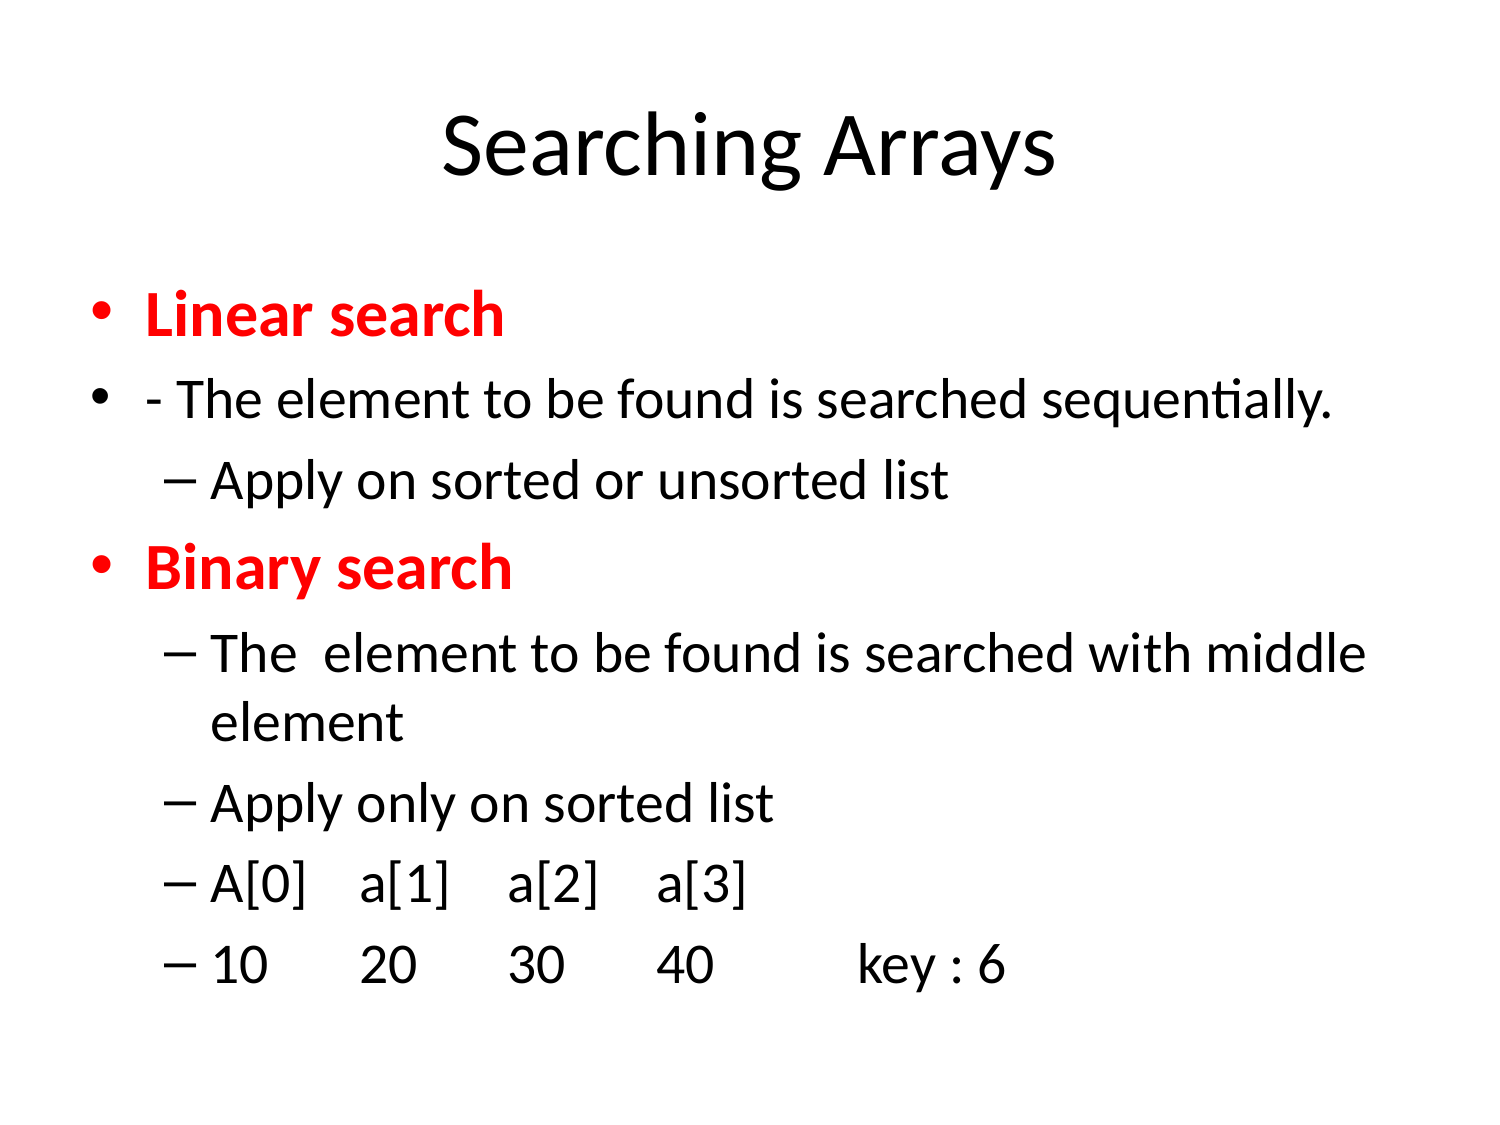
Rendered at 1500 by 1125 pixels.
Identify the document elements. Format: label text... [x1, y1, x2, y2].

list Linear search - The element to be found is searched sequentially. Apply on sorted or unsorted list Binary search The element to be found is searched with middle element Apply only on sorted list A[0] a[1] a[2] a[3] 10 20 30 40 key : 6 [75, 262, 1425, 1005]
title Searching Arrays [75, 45, 1425, 233]
